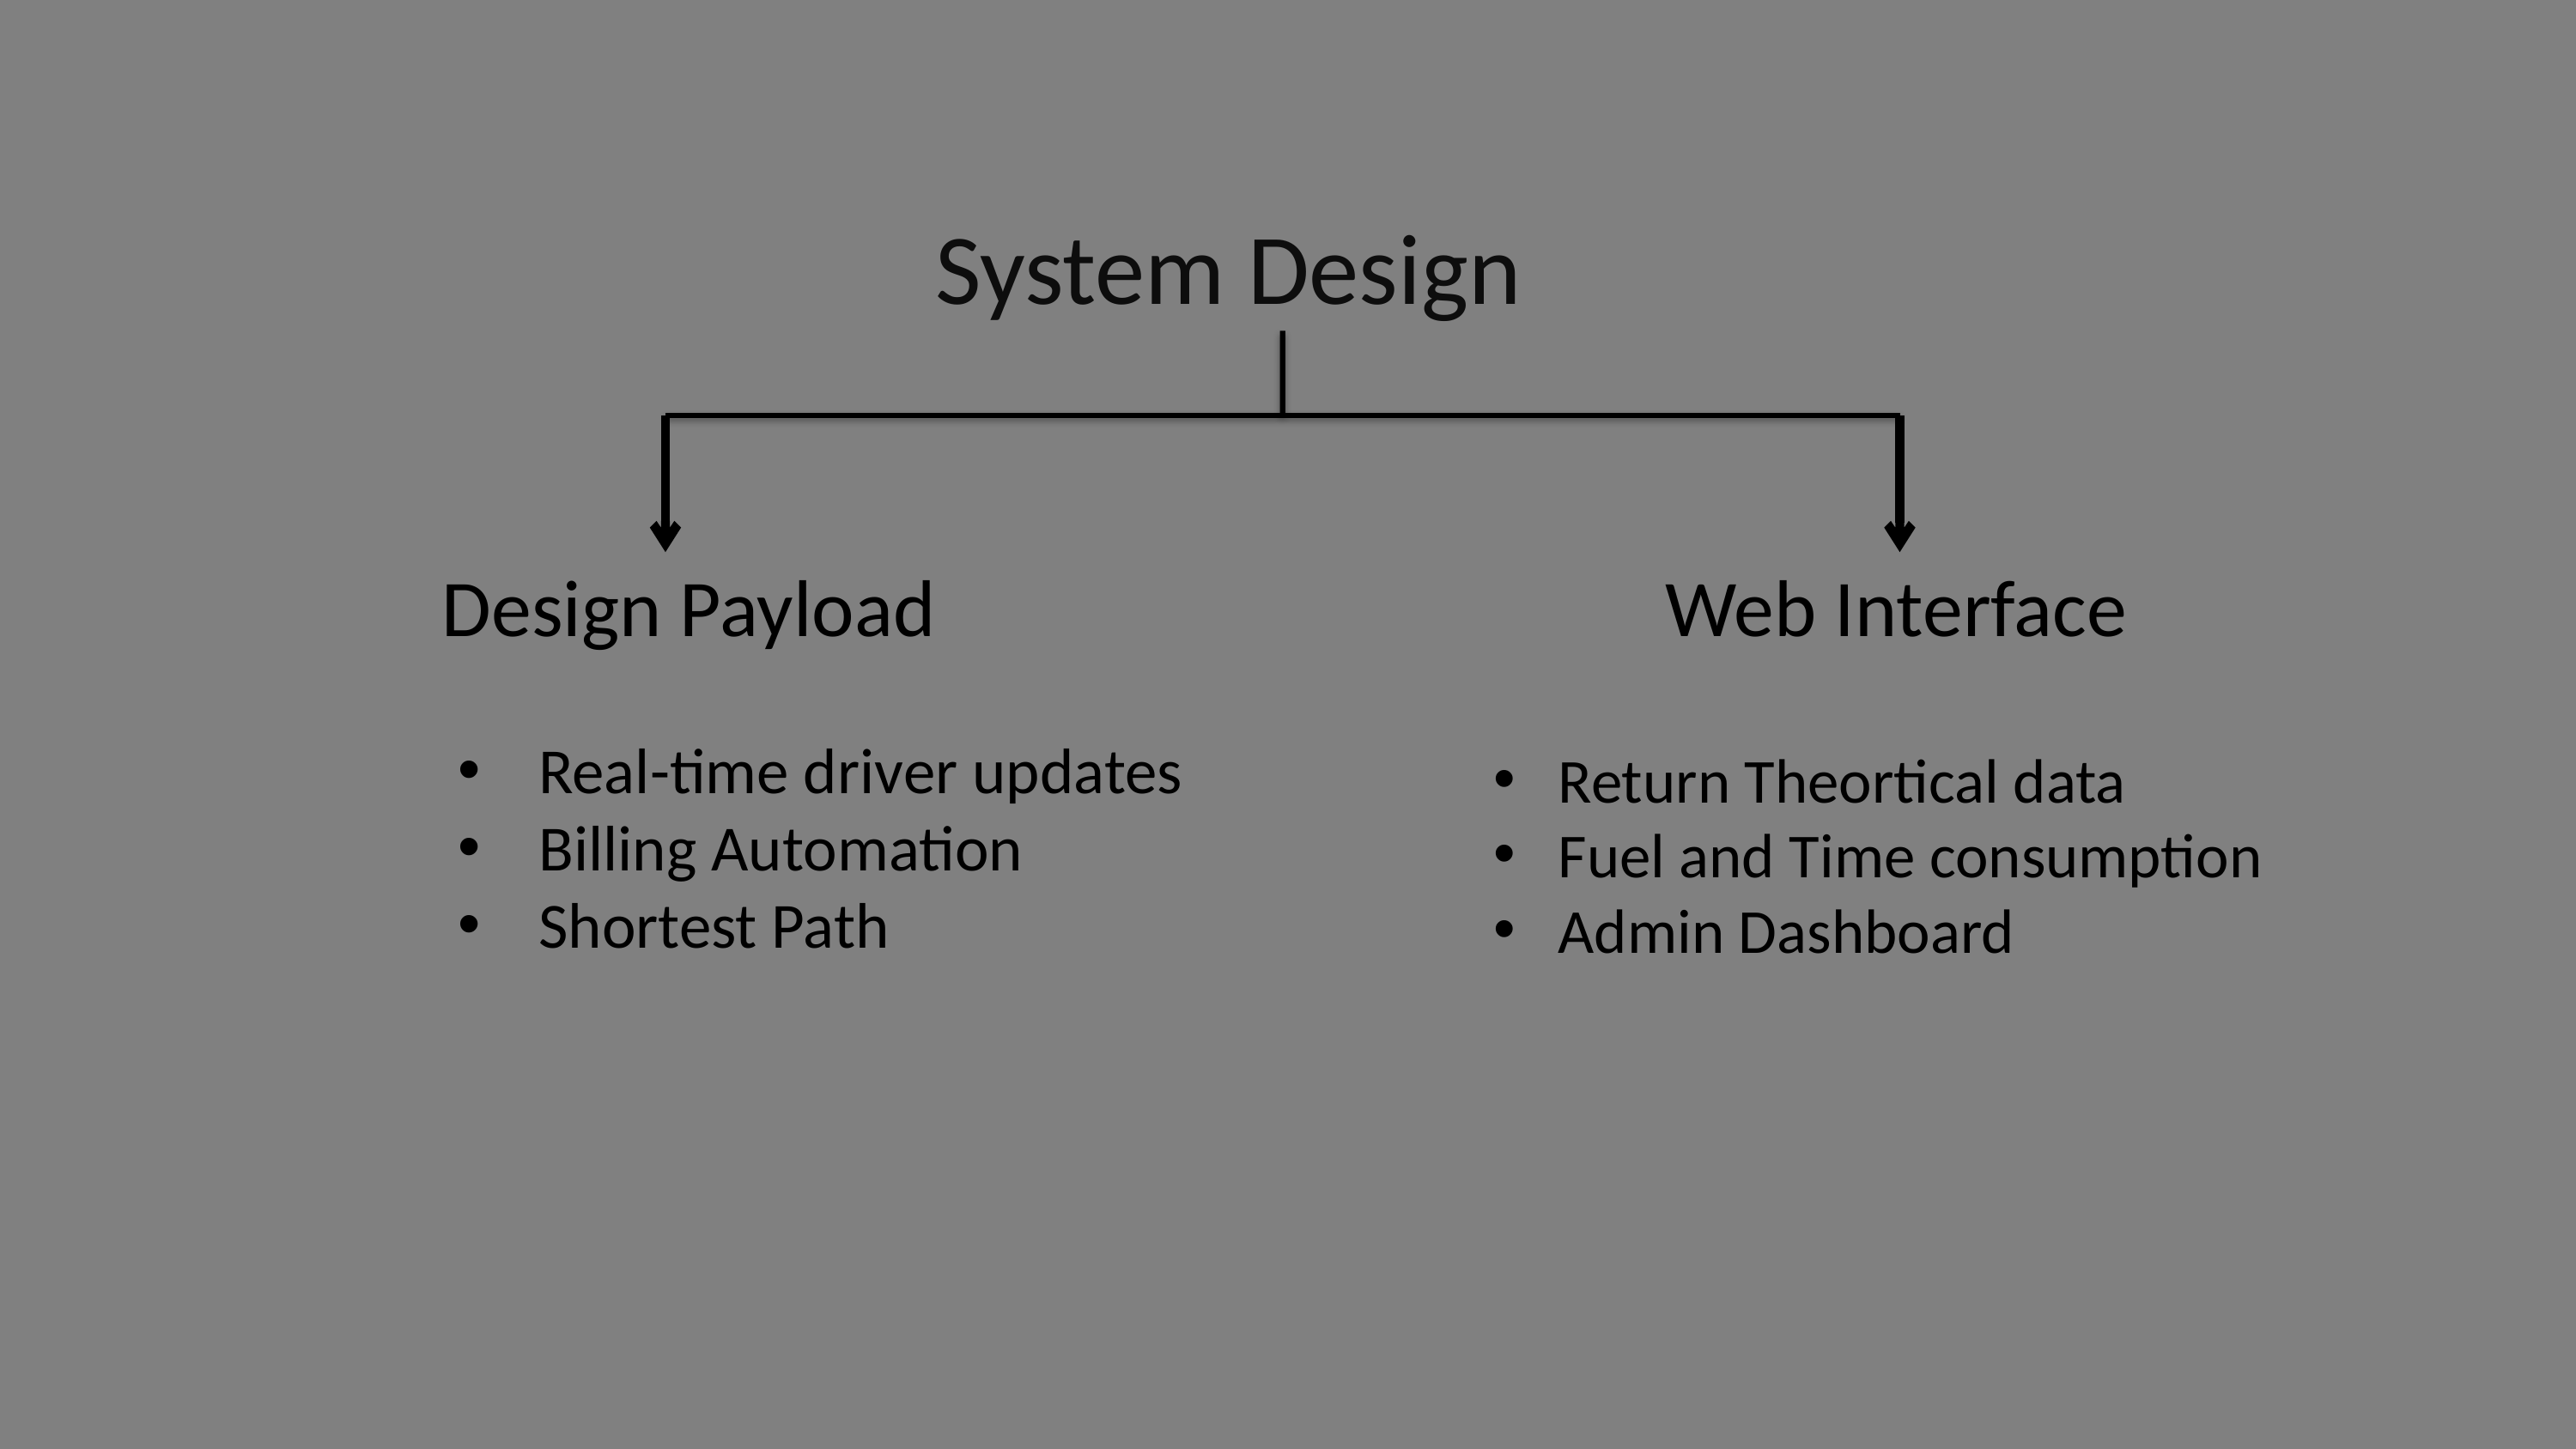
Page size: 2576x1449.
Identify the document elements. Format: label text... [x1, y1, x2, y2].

text_box Return Theortical data Fuel and Time consumption Admin Dashboard [1480, 733, 2447, 972]
text_box System Design [922, 197, 1643, 331]
text_box Design Payload [428, 549, 1009, 659]
text_box Web Interface [1652, 549, 2233, 659]
text_box Real-time driver updates Billing Automation Shortest Path [445, 723, 1283, 1043]
